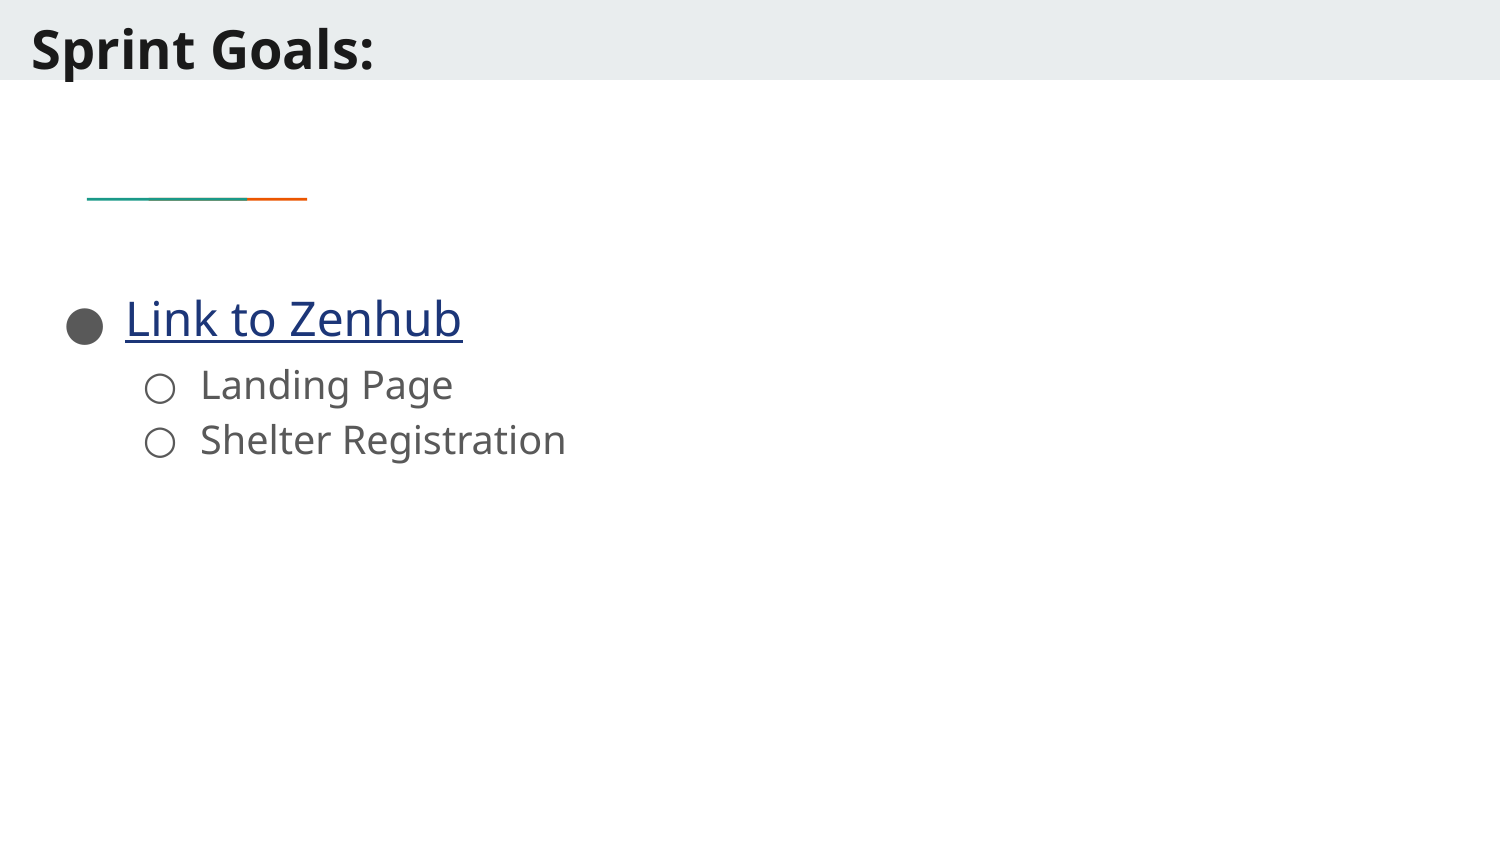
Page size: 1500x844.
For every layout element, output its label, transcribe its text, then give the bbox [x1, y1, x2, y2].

list Link to Zenhub Landing Page Shelter Registration [35, 263, 1433, 773]
title Sprint Goals: [16, 0, 1255, 86]
